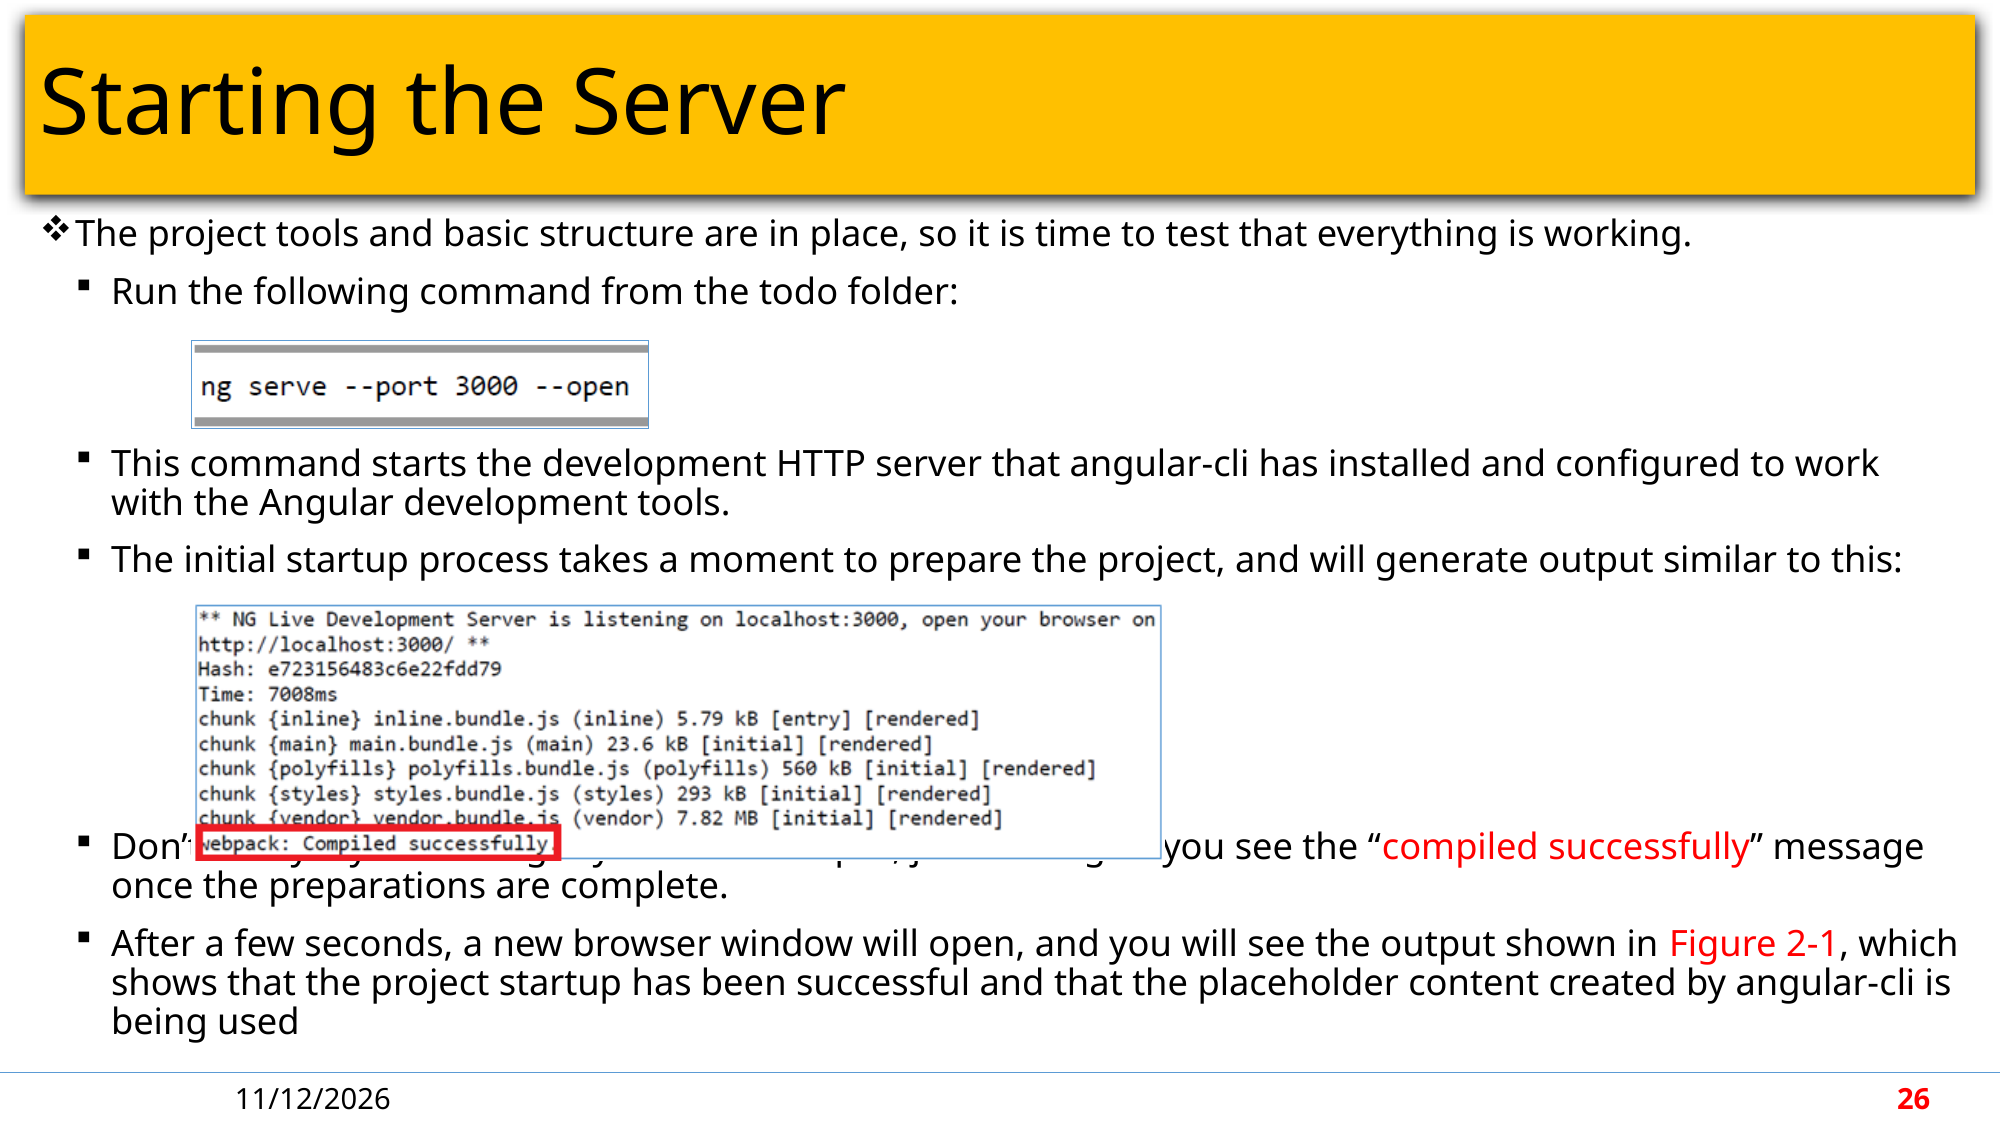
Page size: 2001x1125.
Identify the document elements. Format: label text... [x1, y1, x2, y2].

picture [191, 340, 649, 429]
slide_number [220, 1072, 671, 1115]
slide_number 26 [1495, 1072, 1946, 1115]
title Starting the Server [24, 14, 1975, 195]
picture [191, 602, 1165, 861]
list The project tools and basic structure are in place, so it is time to test that everything is working. Run the following command from the todo folder: This command starts the development HTTP server that angular-cli has installed and configured to work with the Angular development tools. The initial startup process takes a moment to prepare the project, and will generate output similar to this: Don’t worry if you see slightly different output, just as long as you see the “compiled successfully” message once the preparations are complete. After a few seconds, a new browser window will open, and you will see the output shown in Figure 2-1, which shows that the project startup has been successful and that the placeholder content created by angular-cli is being used [24, 208, 1975, 1063]
